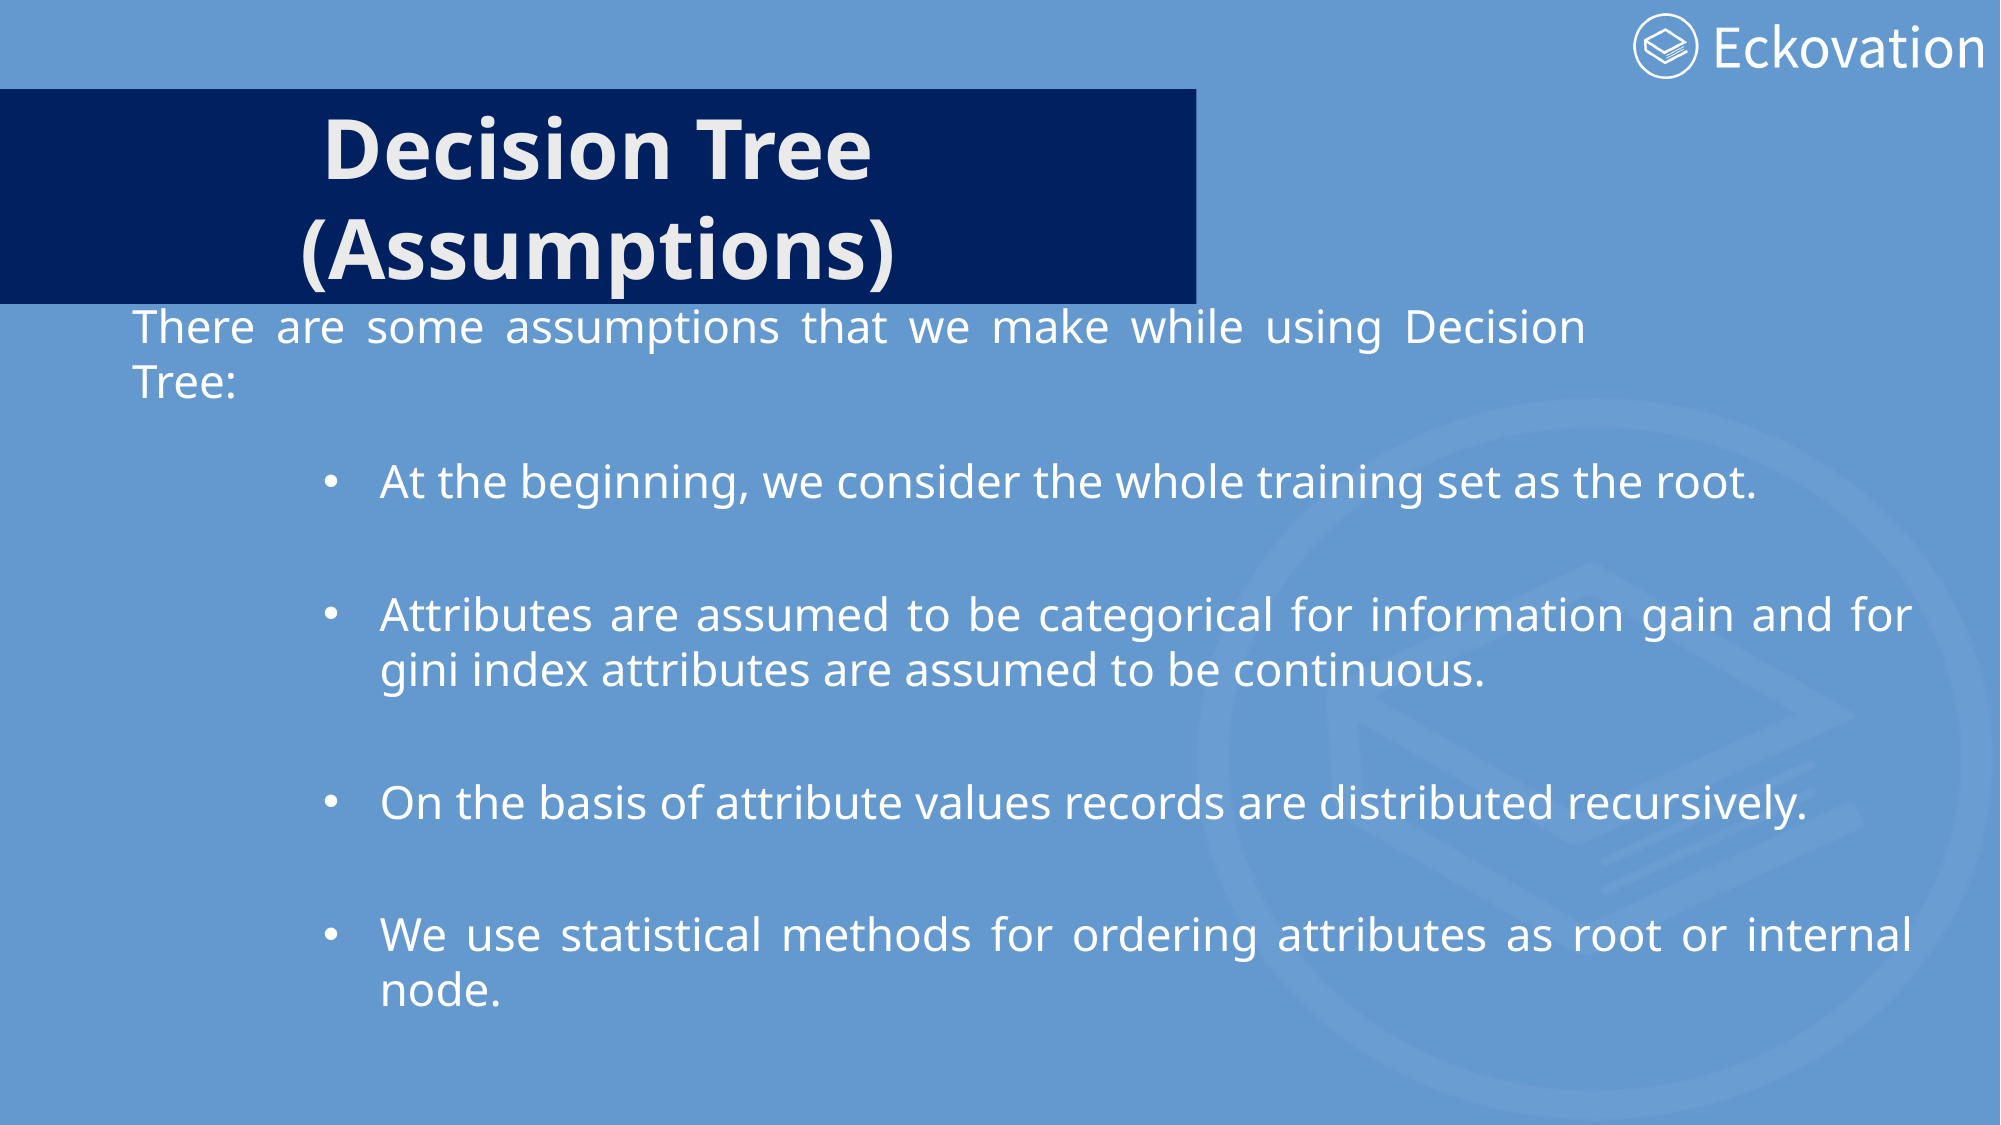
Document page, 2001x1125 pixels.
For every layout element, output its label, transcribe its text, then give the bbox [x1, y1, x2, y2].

text_box Decision Tree (Assumptions) [0, 89, 1197, 304]
text_box Attributes are assumed to be categorical for information gain and for gini index attributes are assumed to be continuous. [308, 577, 1189, 703]
picture [1196, 397, 1995, 1121]
text_box We use statistical methods for ordering attributes as root or internal node. [308, 898, 1189, 1024]
text_box At the beginning, we consider the whole training set as the root. [308, 445, 1189, 516]
text_box On the basis of attribute values records are distributed recursively. [308, 766, 1189, 836]
picture [1633, 13, 1983, 79]
text_box There are some assumptions that we make while using Decision Tree: [117, 290, 1603, 415]
